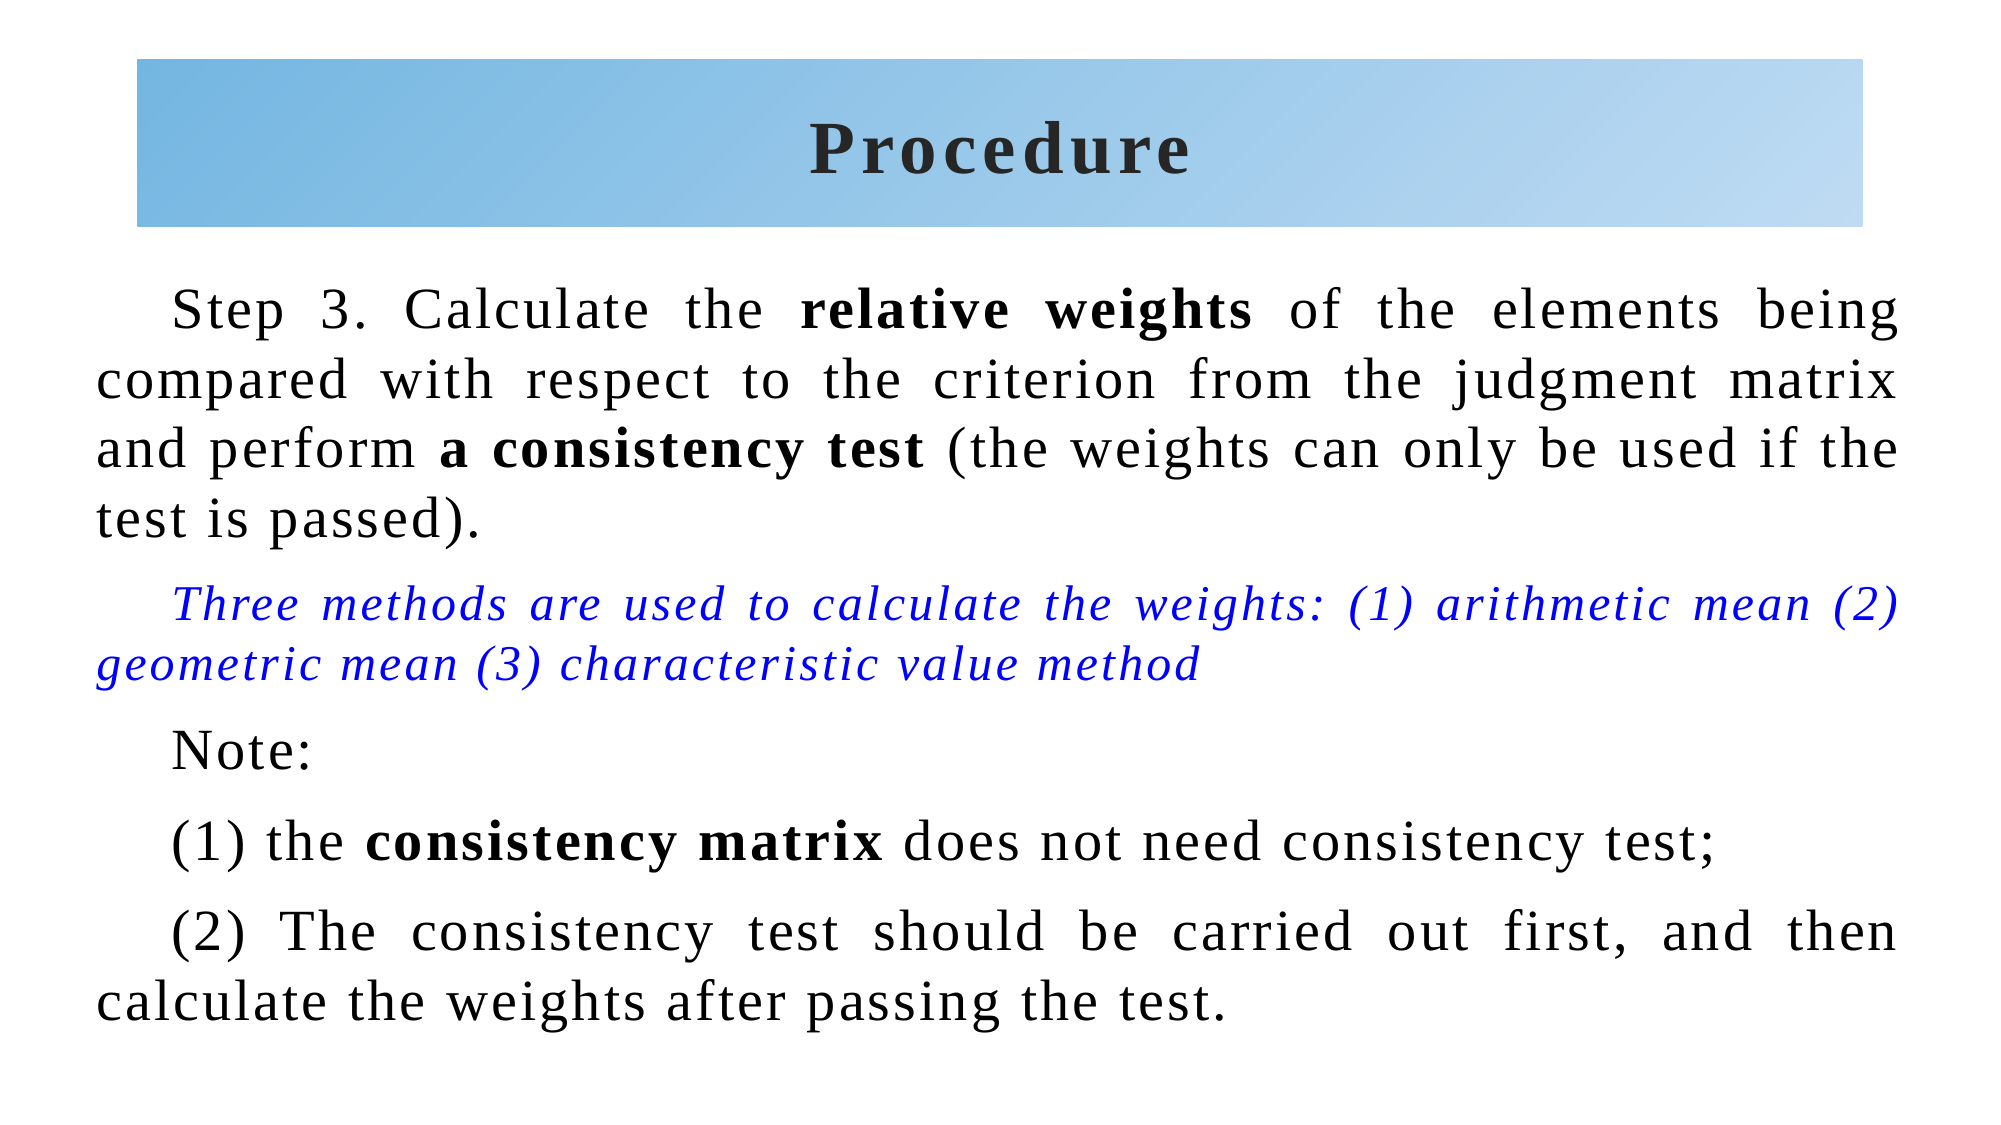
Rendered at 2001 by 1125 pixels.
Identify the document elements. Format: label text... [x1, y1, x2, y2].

title Procedure [137, 59, 1863, 227]
text_box Step 3. Calculate the relative weights of the elements being compared with respect to the criterion from the judgment matrix and perform a consistency test (the weights can only be used if the test is passed). Three methods are used to calculate the weights: (1) arithmetic mean (2) geometric mean (3) characteristic value method Note: (1) the consistency matrix does not need consistency test; (2) The consistency test should be carried out first, and then calculate the weights after passing the test. [81, 262, 1919, 1073]
